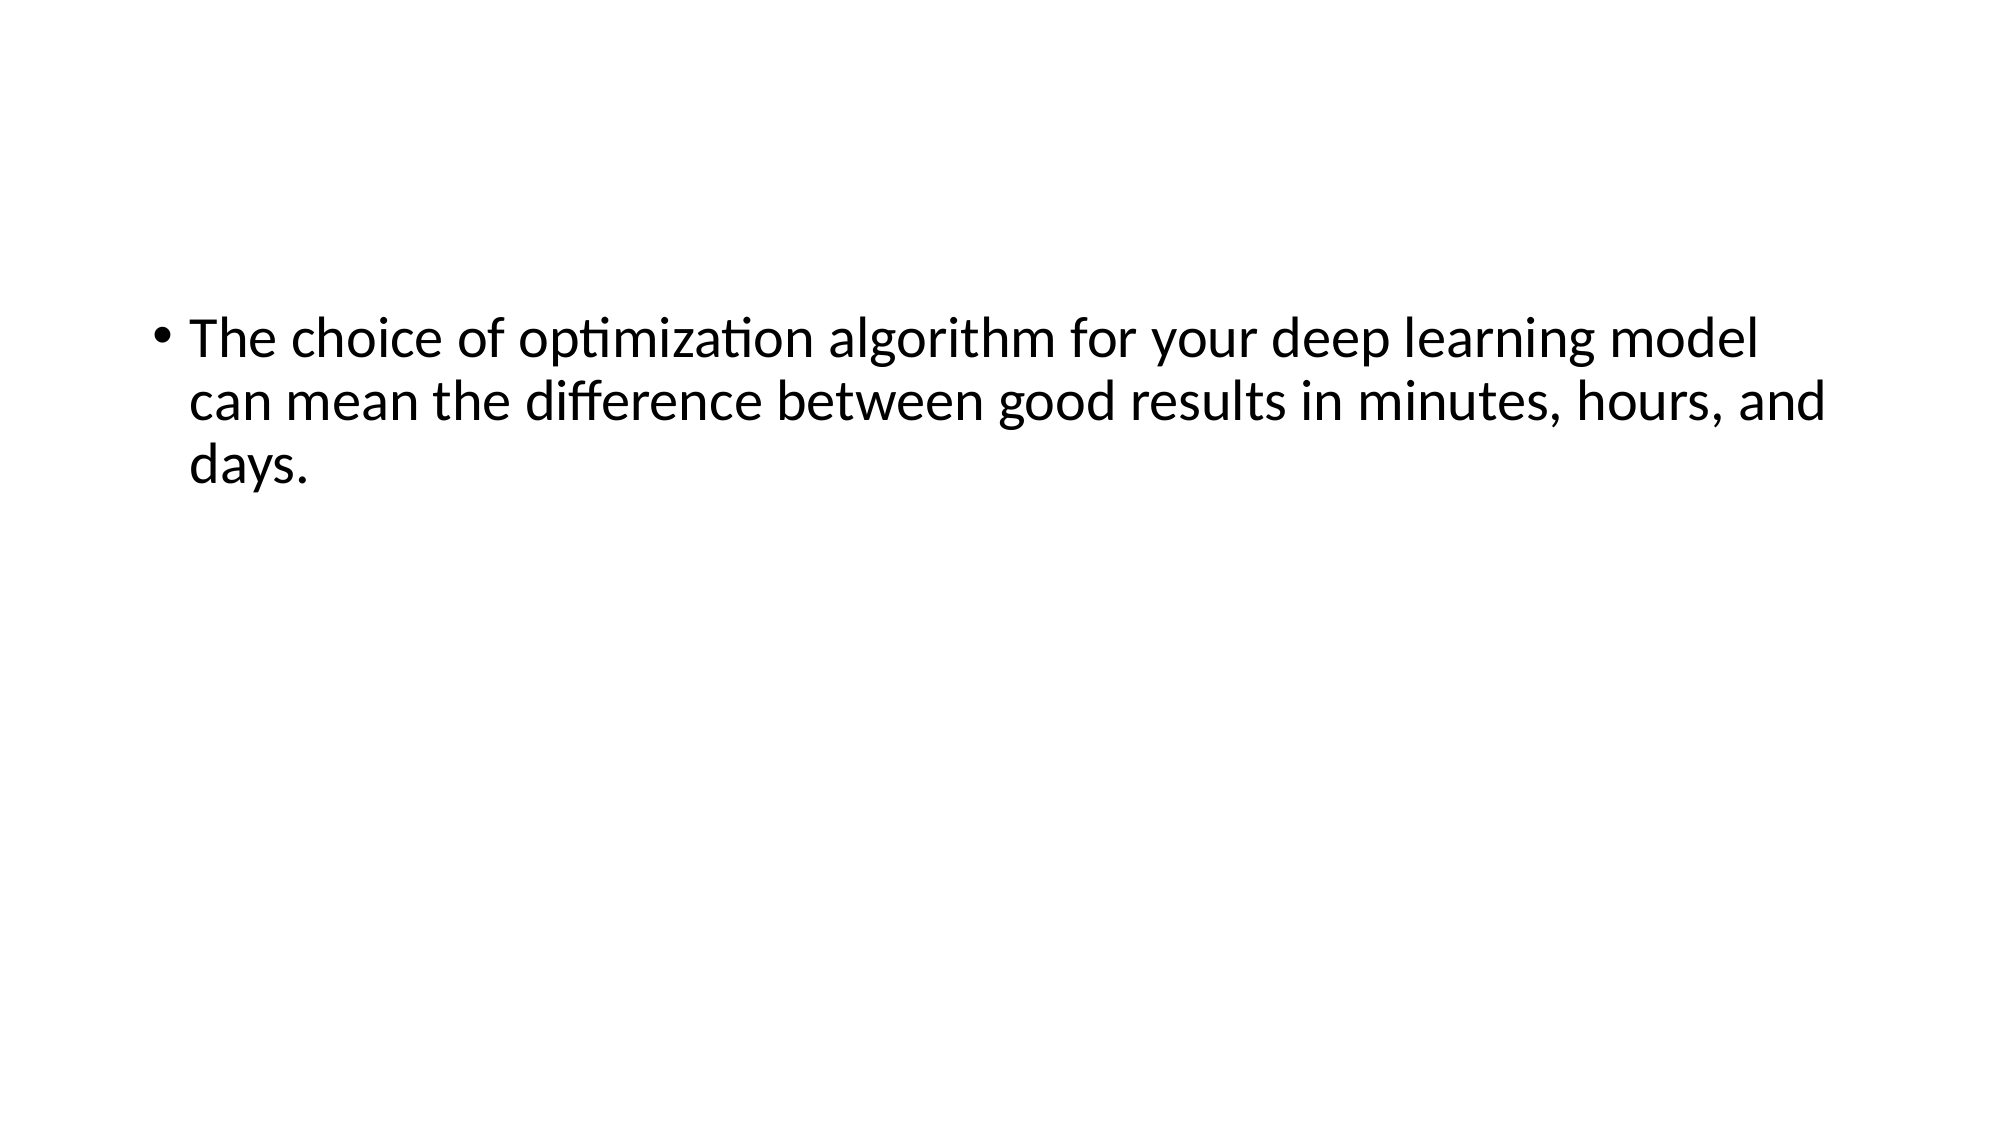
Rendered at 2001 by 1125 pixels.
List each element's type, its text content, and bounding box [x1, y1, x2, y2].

list The choice of optimization algorithm for your deep learning model can mean the difference between good results in minutes, hours, and days. [137, 299, 1863, 1014]
